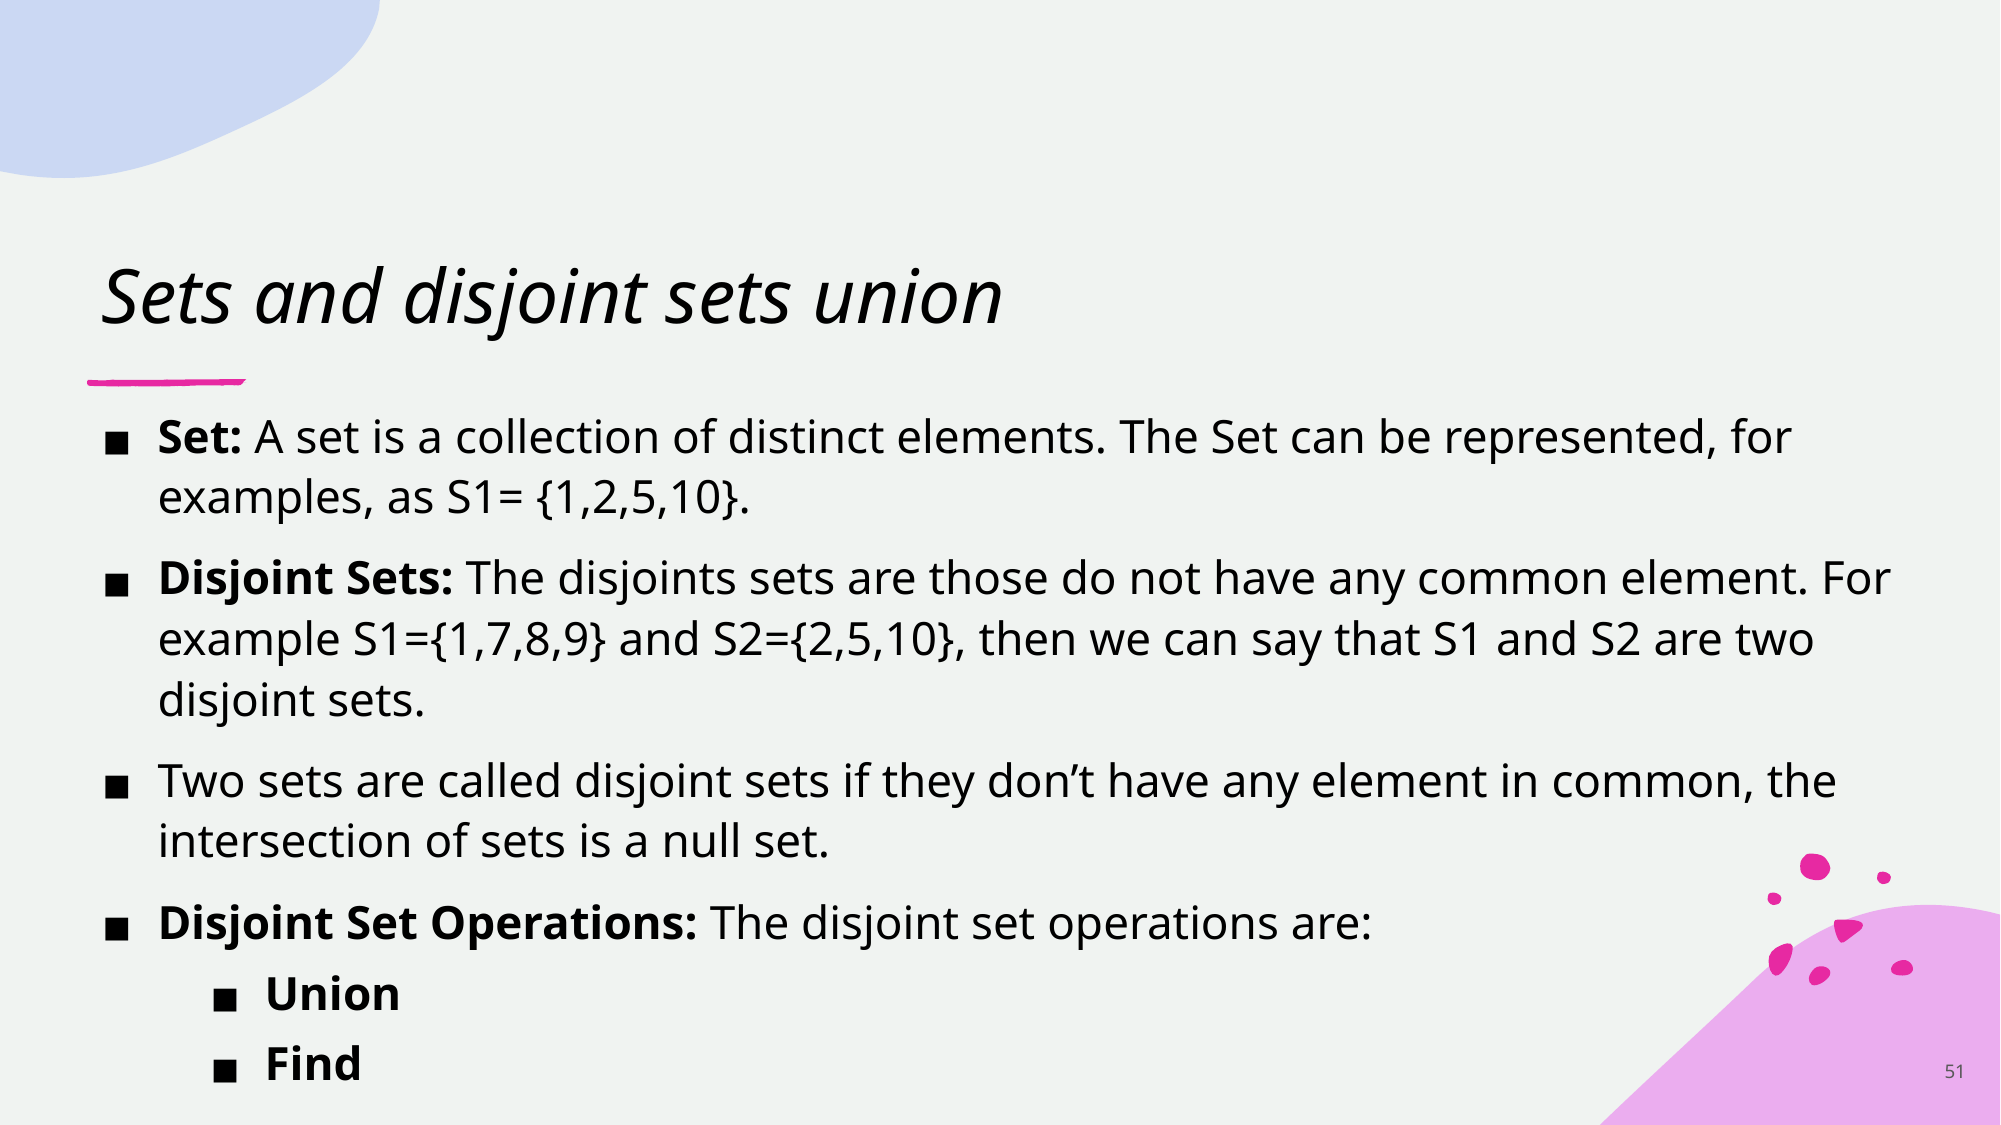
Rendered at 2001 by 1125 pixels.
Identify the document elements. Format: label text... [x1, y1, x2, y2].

slide_number ‹#› [1911, 1042, 1999, 1103]
title Sets and disjoint sets union [86, 129, 1740, 347]
list Set: A set is a collection of distinct elements. The Set can be represented, for examples, as S1= {1,2,5,10}. Disjoint Sets: The disjoints sets are those do not have any common element. For example S1={1,7,8,9} and S2={2,5,10}, then we can say that S1 and S2 are two disjoint sets. Two sets are called disjoint sets if they don’t have any element in common, the intersection of sets is a null set. Disjoint Set Operations: The disjoint set operations are: Union Find [86, 394, 1988, 1102]
